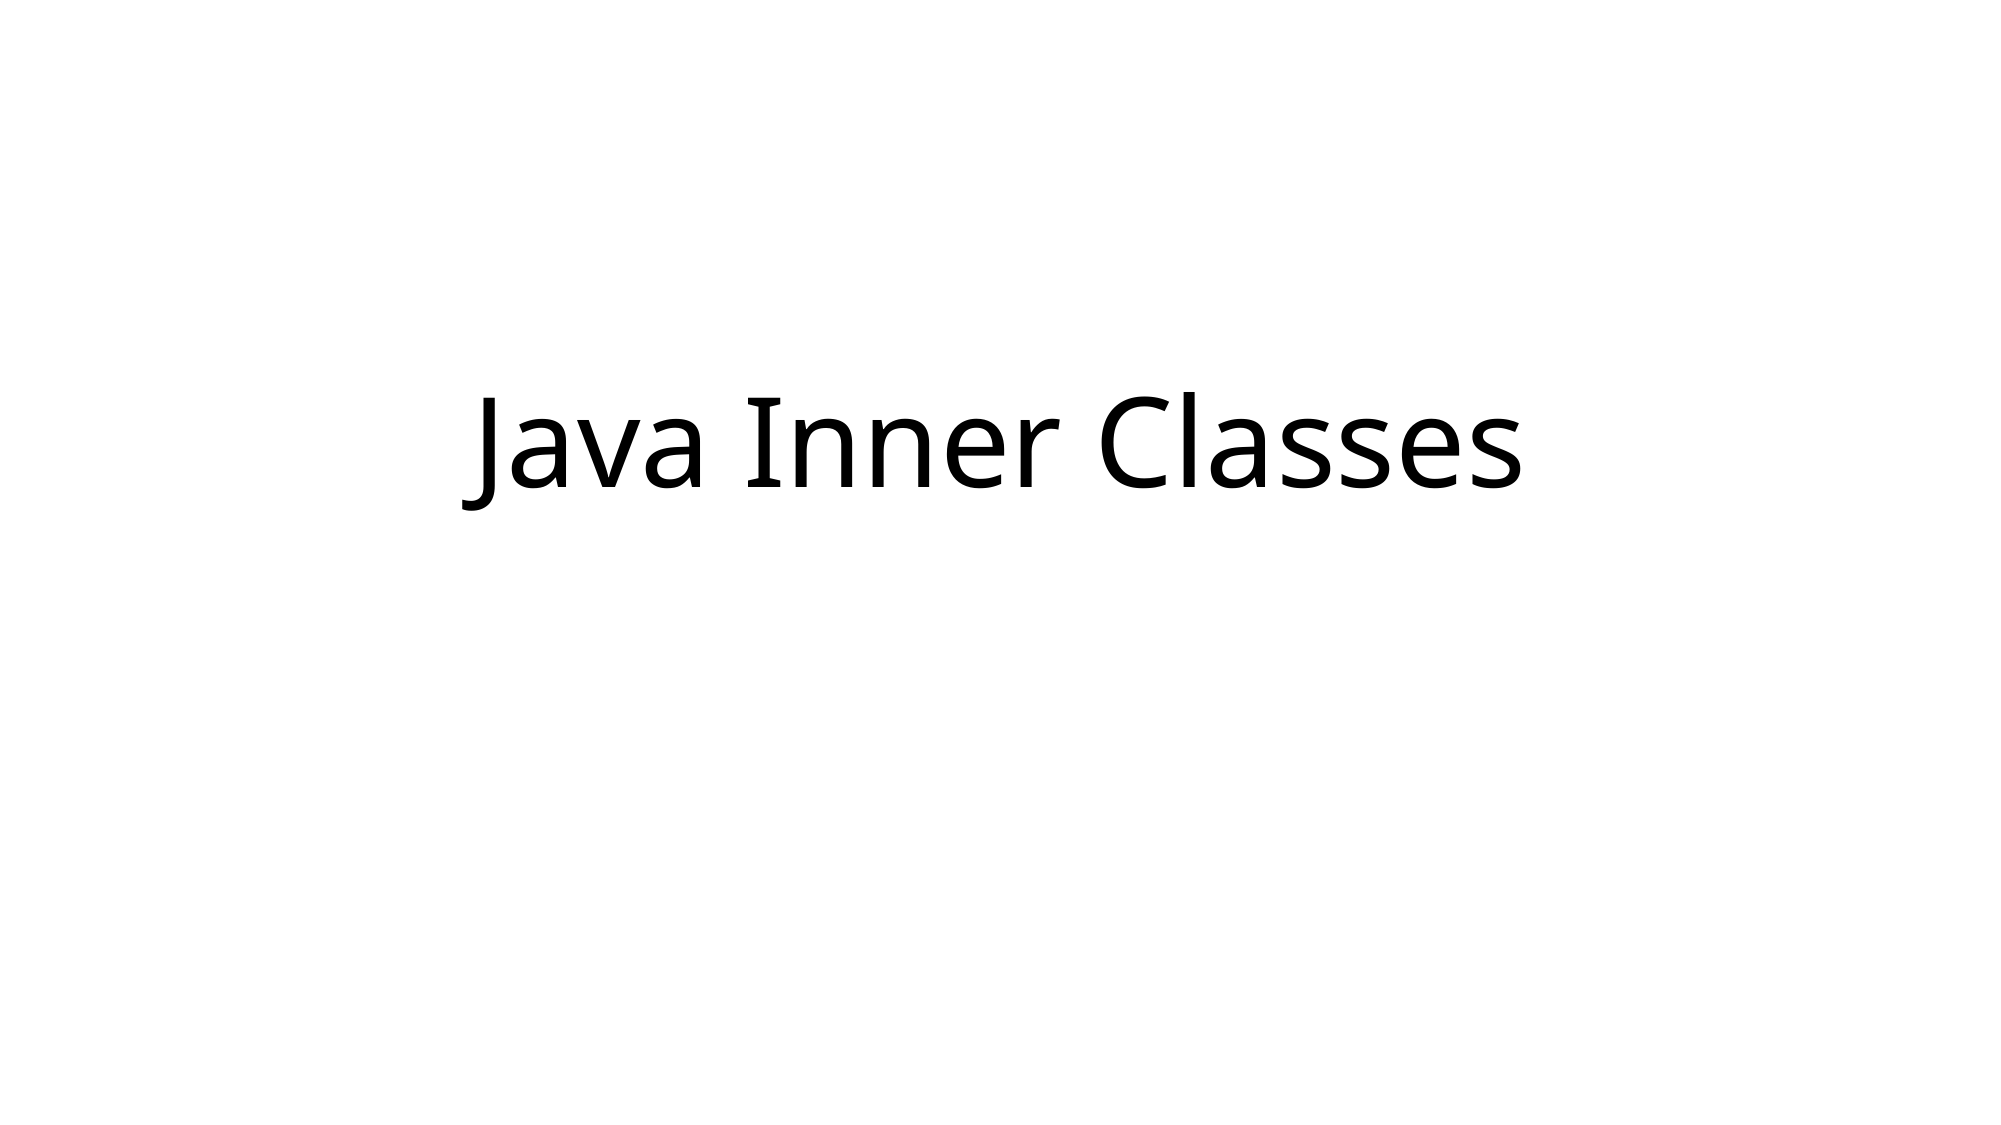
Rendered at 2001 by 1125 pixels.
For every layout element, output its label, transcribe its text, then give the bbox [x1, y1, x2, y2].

title Java Inner Classes [249, 280, 1750, 673]
